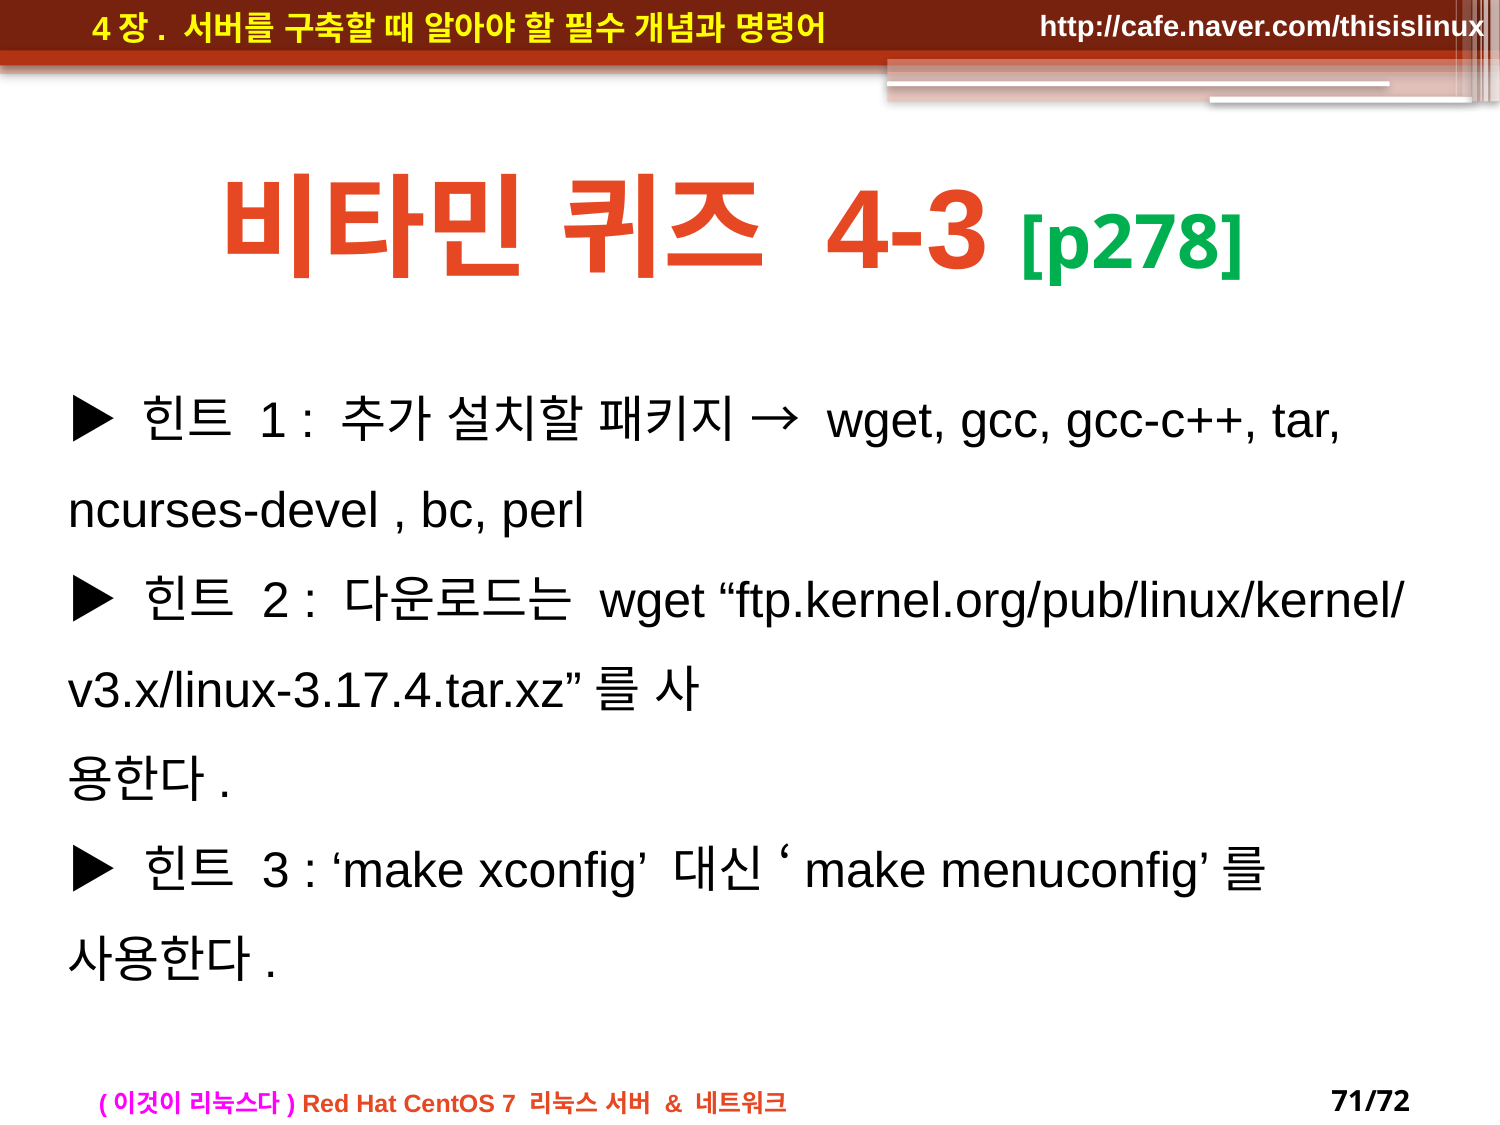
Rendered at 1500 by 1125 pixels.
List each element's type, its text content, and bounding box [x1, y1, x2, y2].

text_box ▶ 힌트 1 : 추가 설치할 패키지 → wget, gcc, gcc-c++, tar, ncurses-devel , bc, perl ▶ 힌트 2 : 다운로드는 wget “ftp.kernel.org/pub/linux/kernel/v3.x/linux-3.17.4.tar.xz”를 사 용한다. ▶ 힌트 3 : ‘make xconfig’ 대신 ‘make menuconfig’를 사용한다. [53, 349, 1447, 995]
text_box 비타민 퀴즈 4-3 [p278] [203, 148, 1261, 299]
